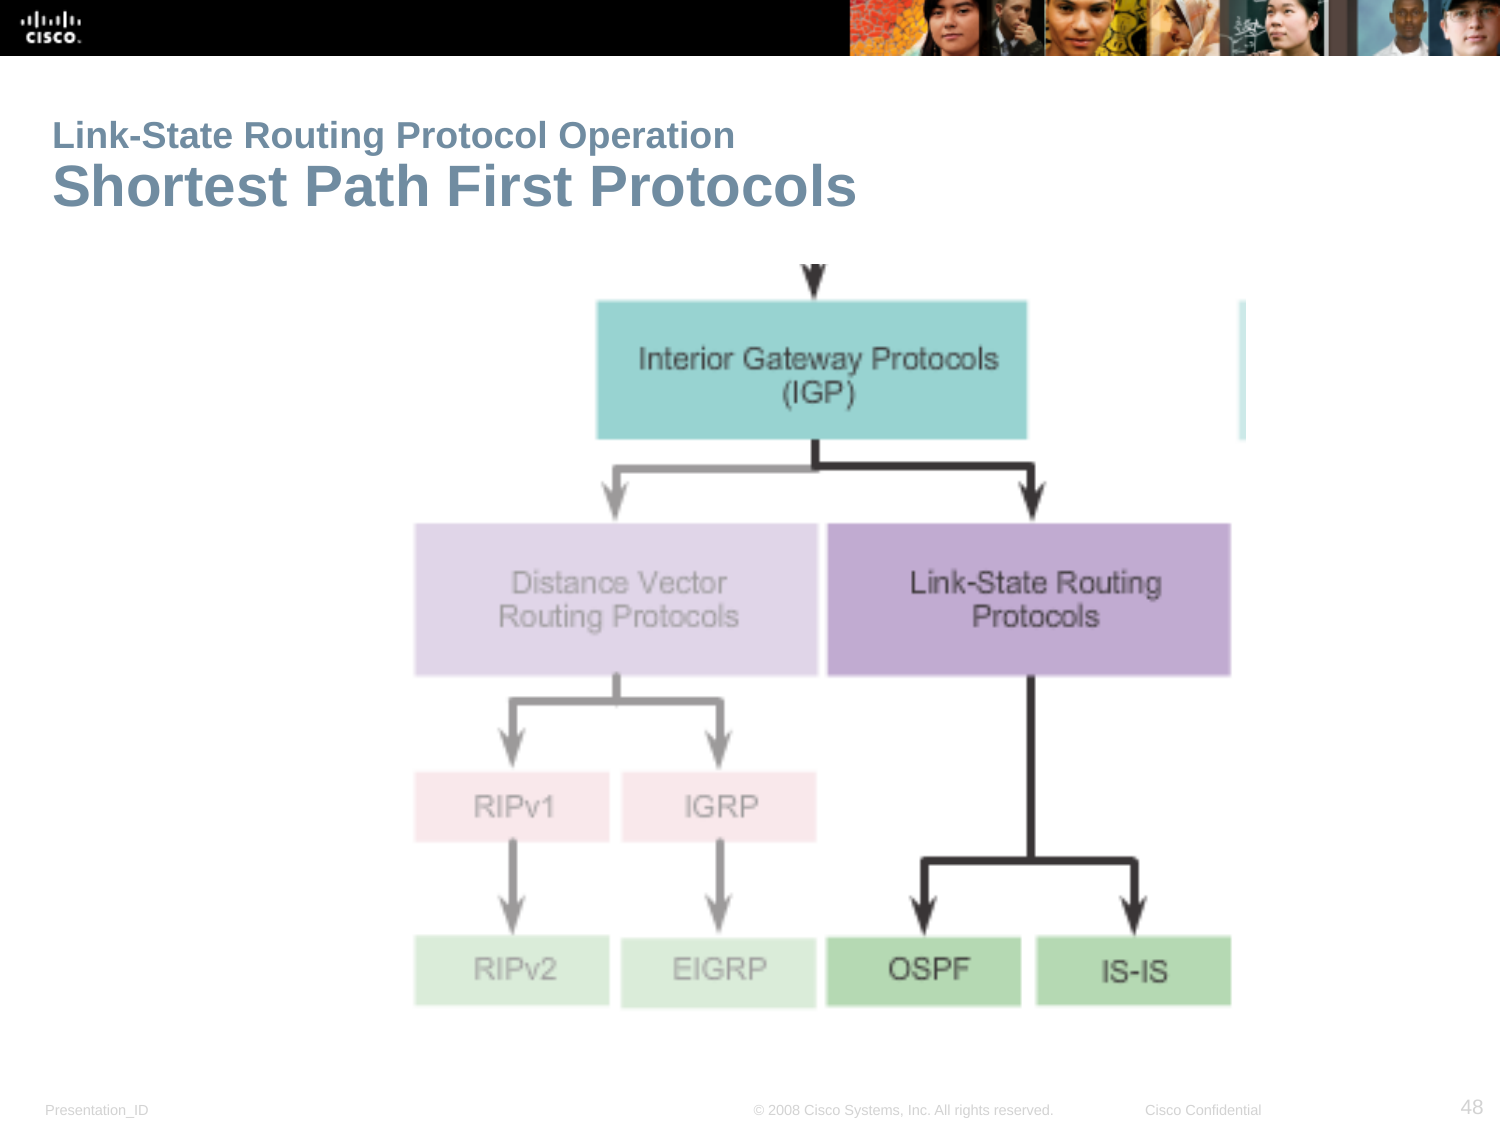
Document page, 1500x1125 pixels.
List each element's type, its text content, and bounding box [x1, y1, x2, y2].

picture [0, 0, 1500, 56]
picture [350, 264, 1246, 1017]
title Link-State Routing Protocol Operation Shortest Path First Protocols [38, 80, 1427, 227]
